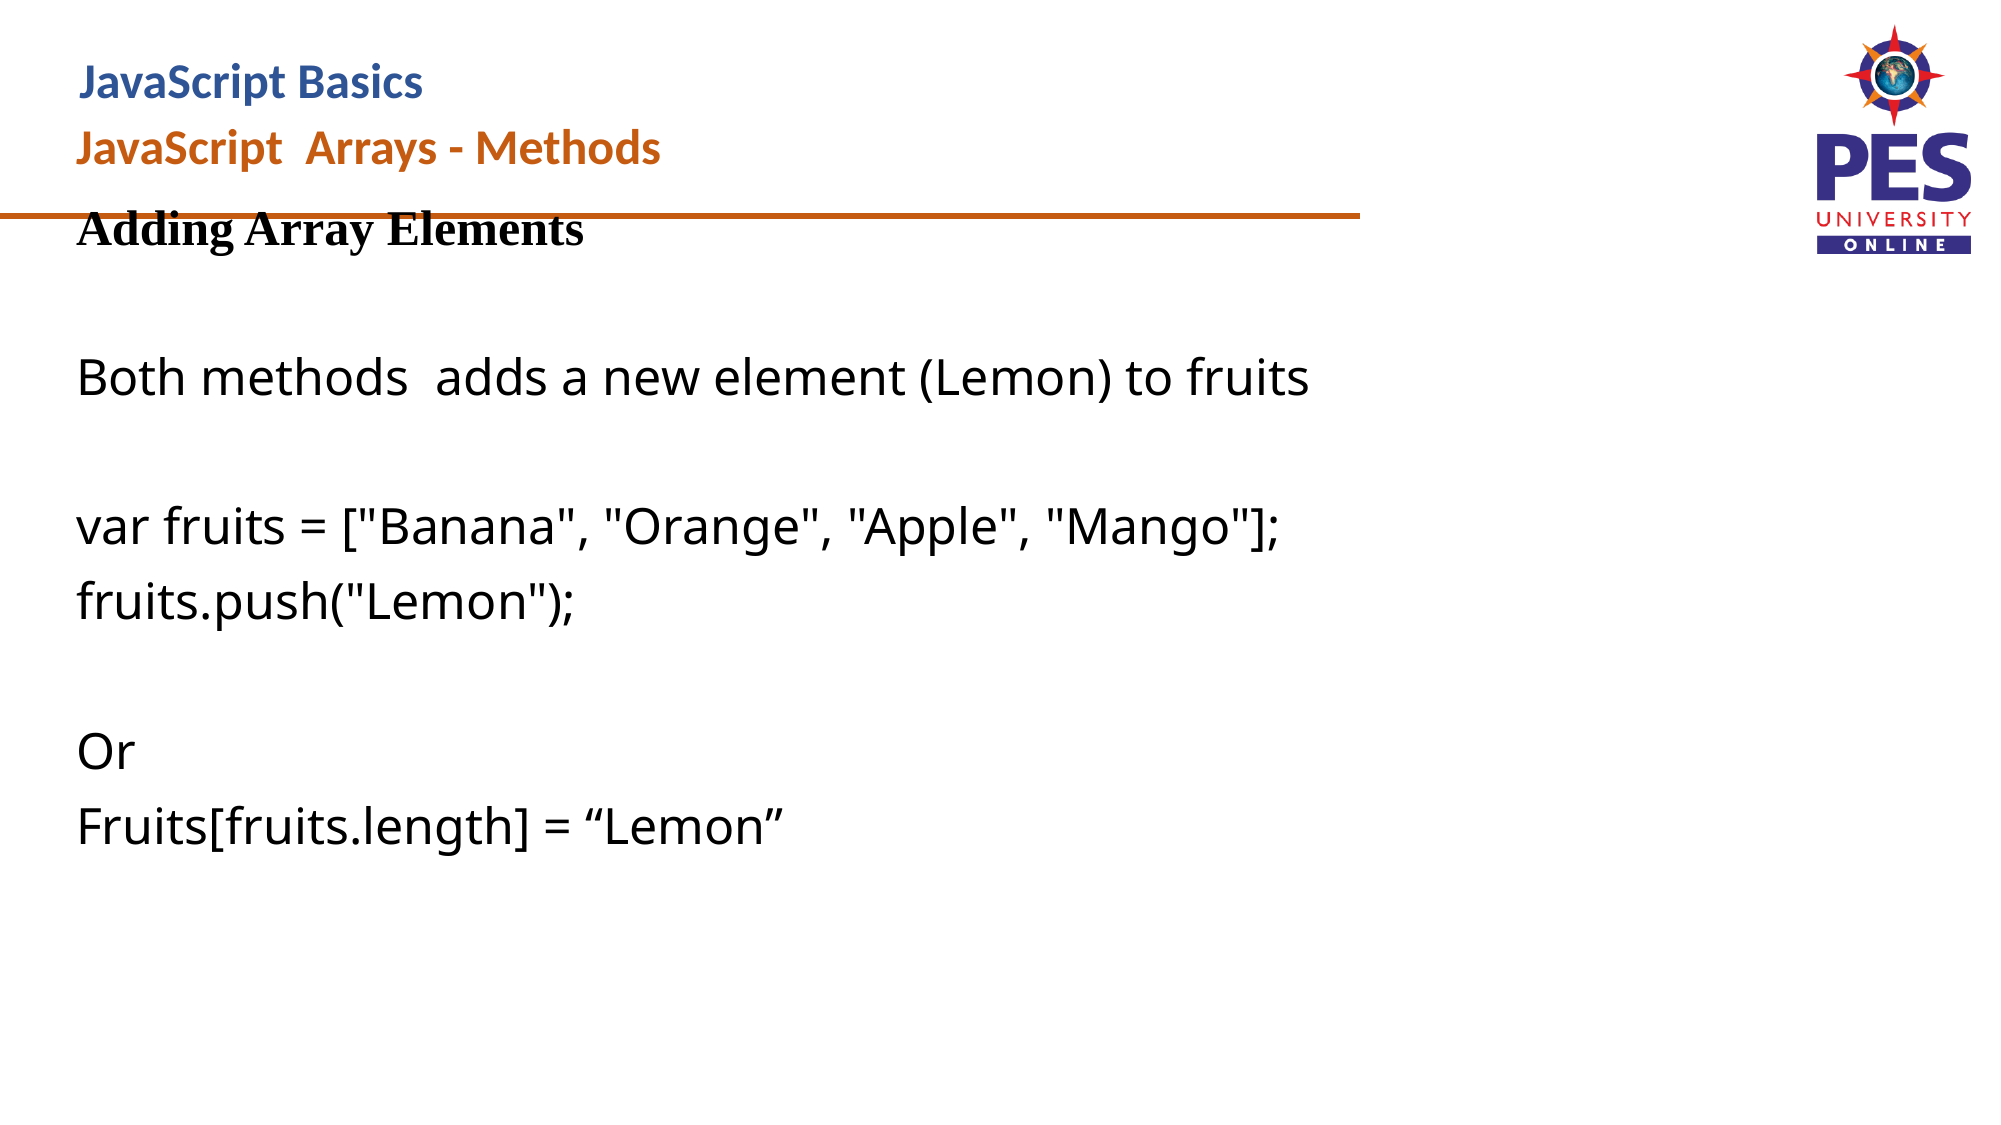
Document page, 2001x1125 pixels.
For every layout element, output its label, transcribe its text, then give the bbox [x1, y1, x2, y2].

text_box Adding Array Elements Both methods adds a new element (Lemon) to fruits var fruits = ["Banana", "Orange", "Apple", "Mango"]; fruits.push("Lemon"); Or Fruits[fruits.length] = “Lemon” [61, 194, 1693, 1102]
text_box JavaScript Arrays - Methods [60, 106, 1374, 182]
text_box JavaScript Basics [64, 41, 1295, 117]
picture [1817, 24, 1971, 254]
